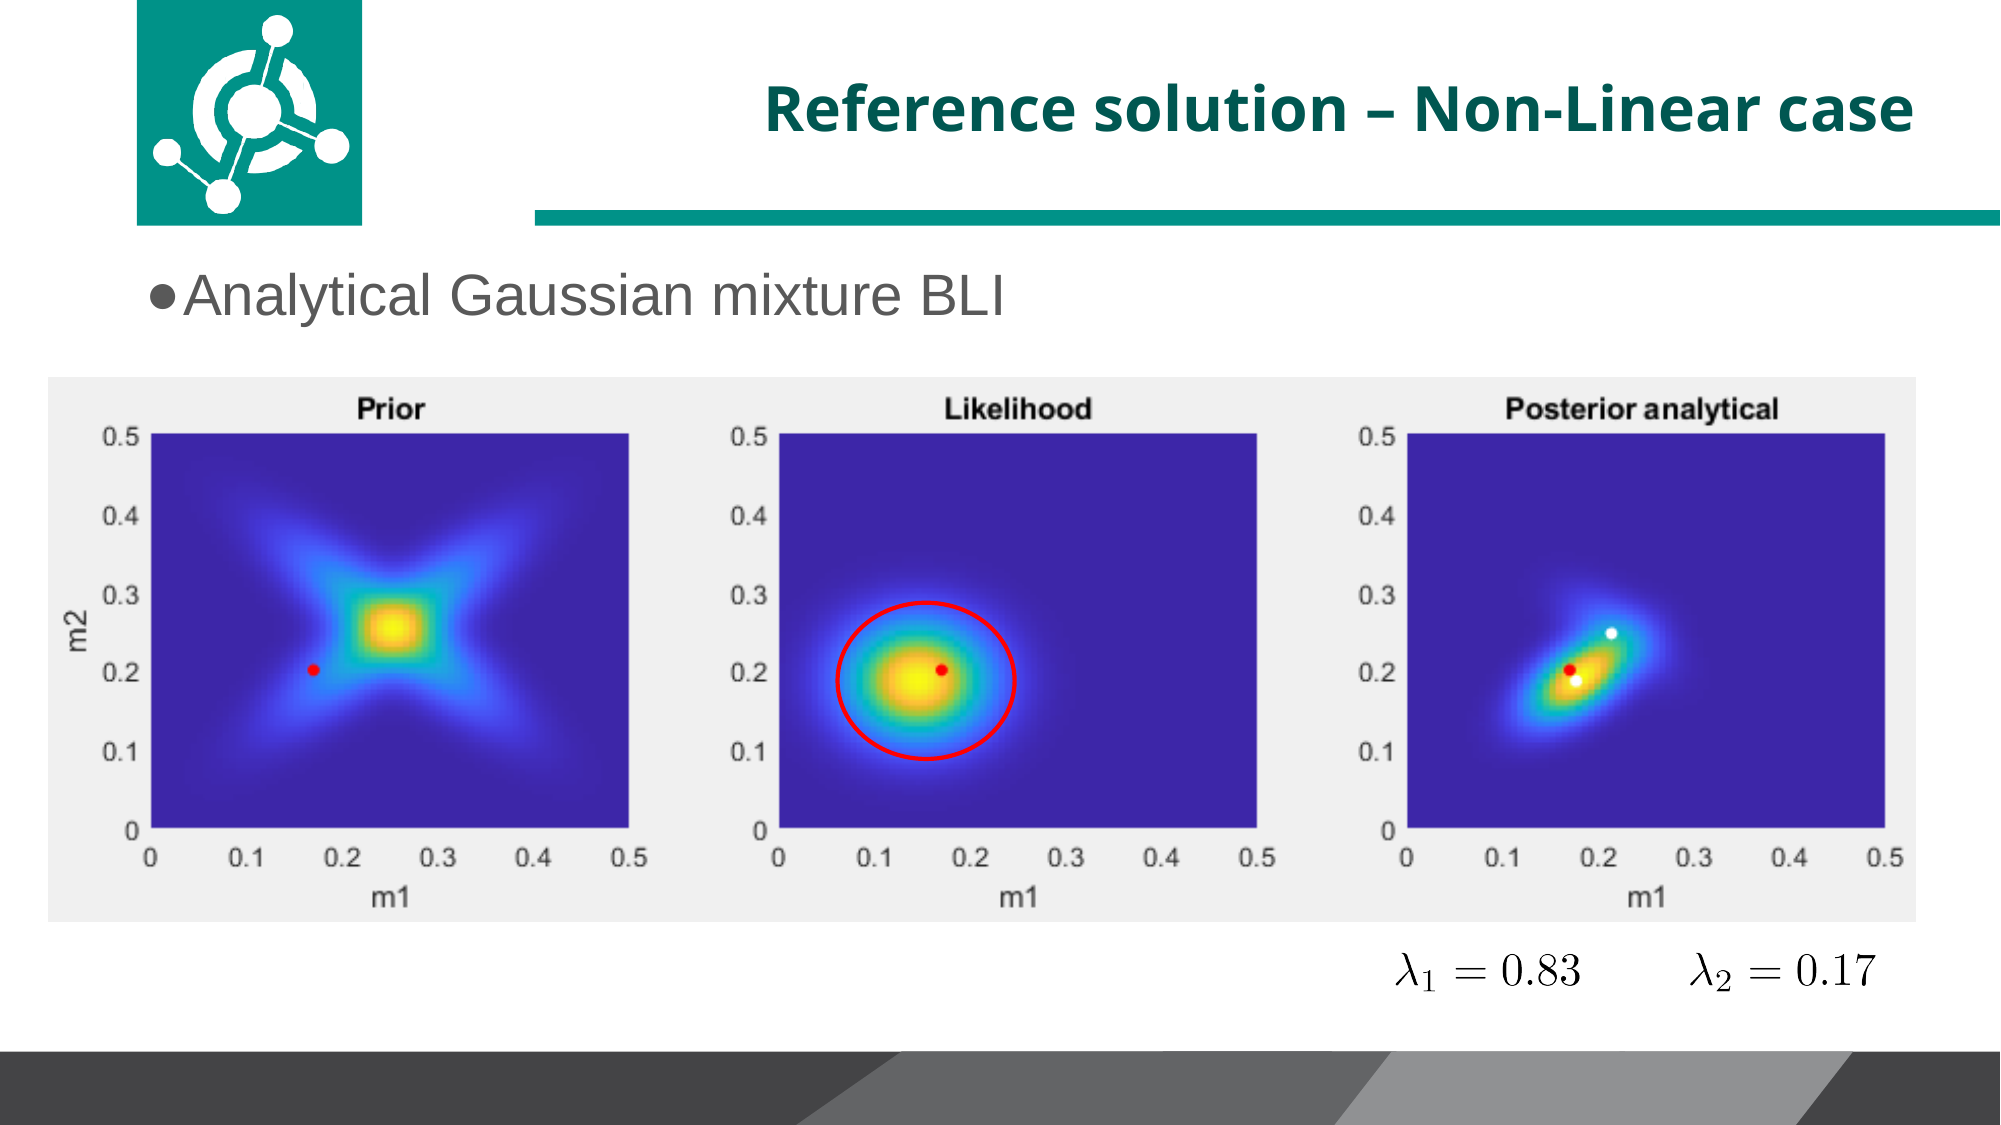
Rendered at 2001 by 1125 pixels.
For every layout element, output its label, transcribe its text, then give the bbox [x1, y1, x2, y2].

picture [153, 15, 351, 214]
picture [1395, 952, 1877, 993]
list Analytical Gaussian mixture BLI [68, 249, 1932, 956]
title Reference solution – Non-Linear case [534, 1, 1932, 213]
picture [47, 376, 1916, 922]
